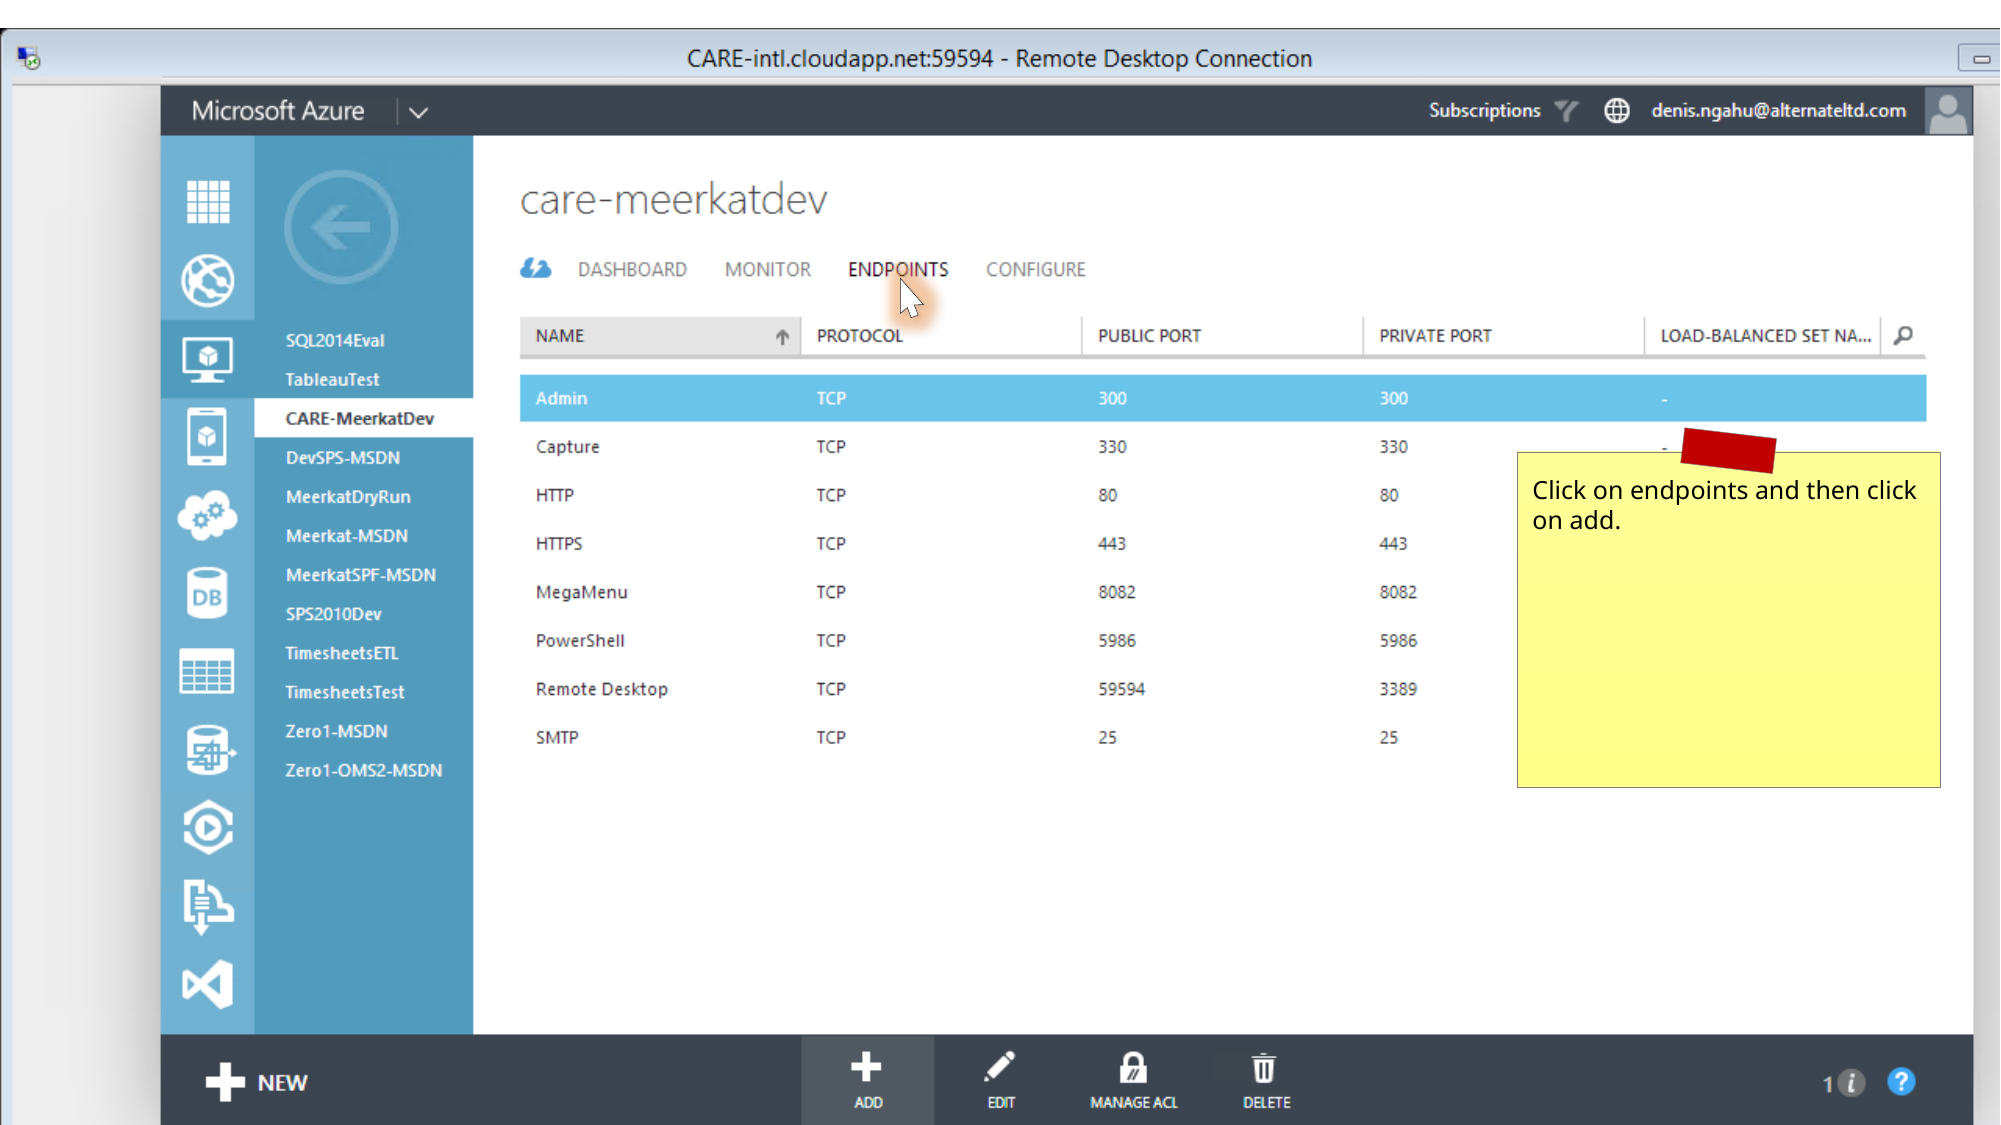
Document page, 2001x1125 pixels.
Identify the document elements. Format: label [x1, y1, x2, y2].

picture [0, 28, 2000, 1125]
text_box [1517, 433, 1940, 788]
